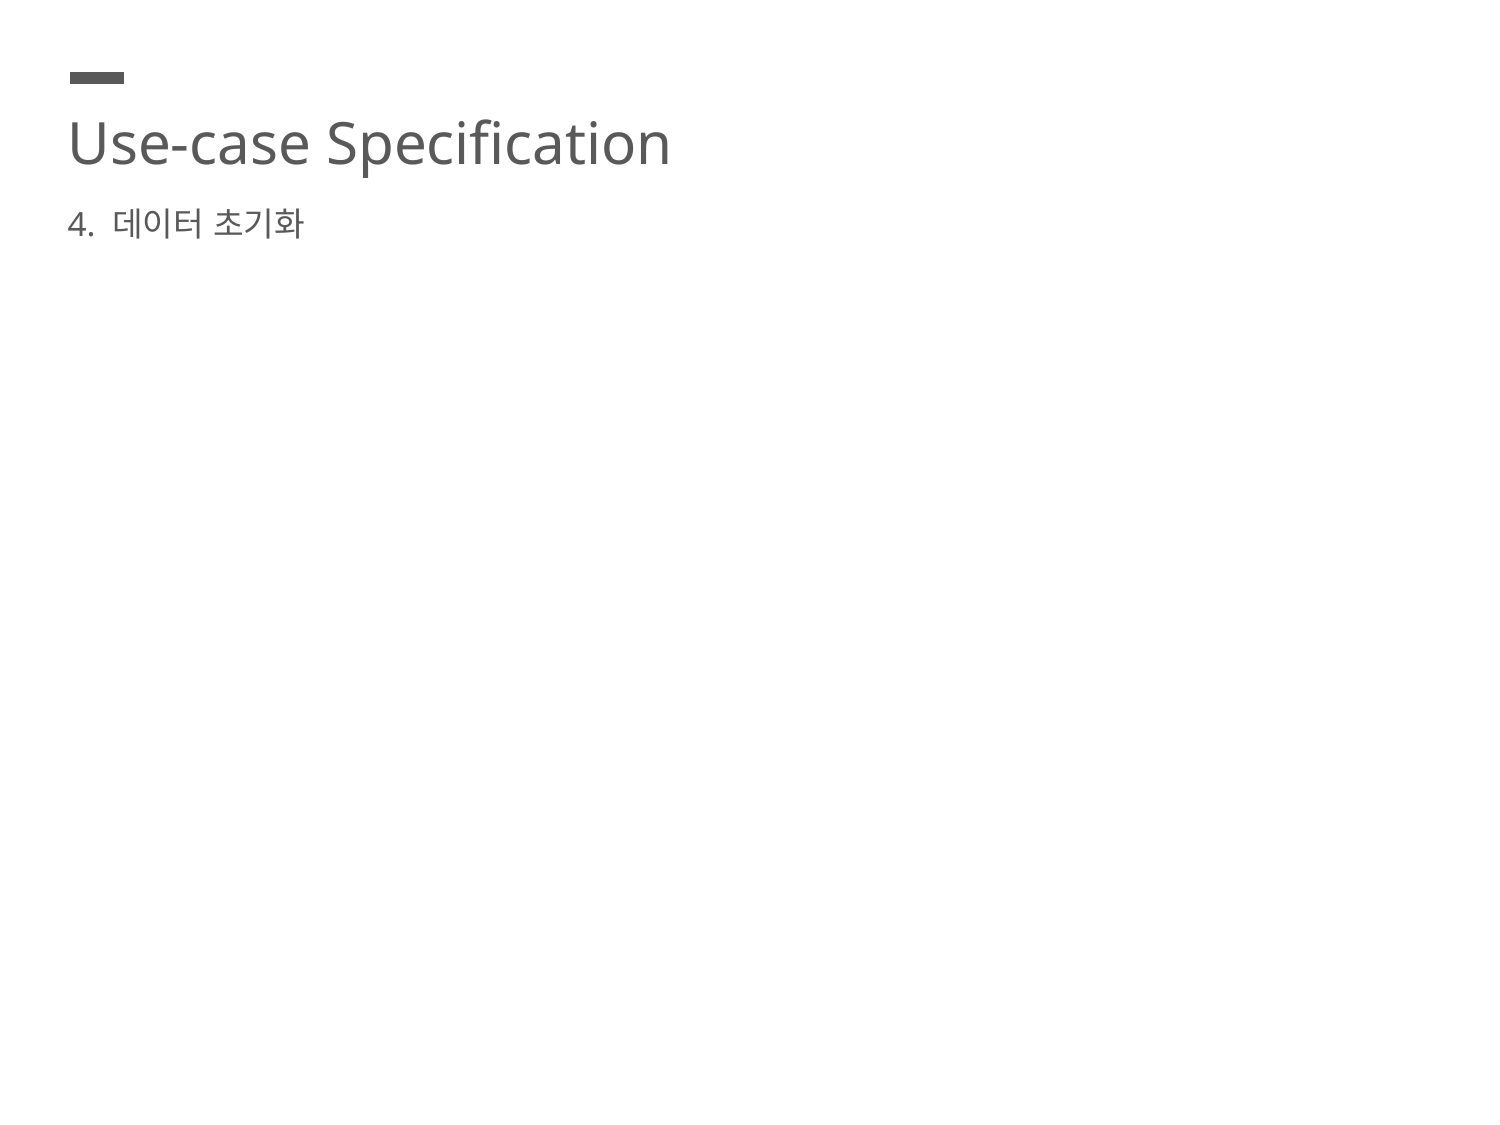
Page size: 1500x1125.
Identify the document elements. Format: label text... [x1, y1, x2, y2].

text_box 4. 데이터 초기화 [53, 196, 904, 251]
text_box Use-case Specification [53, 98, 904, 184]
